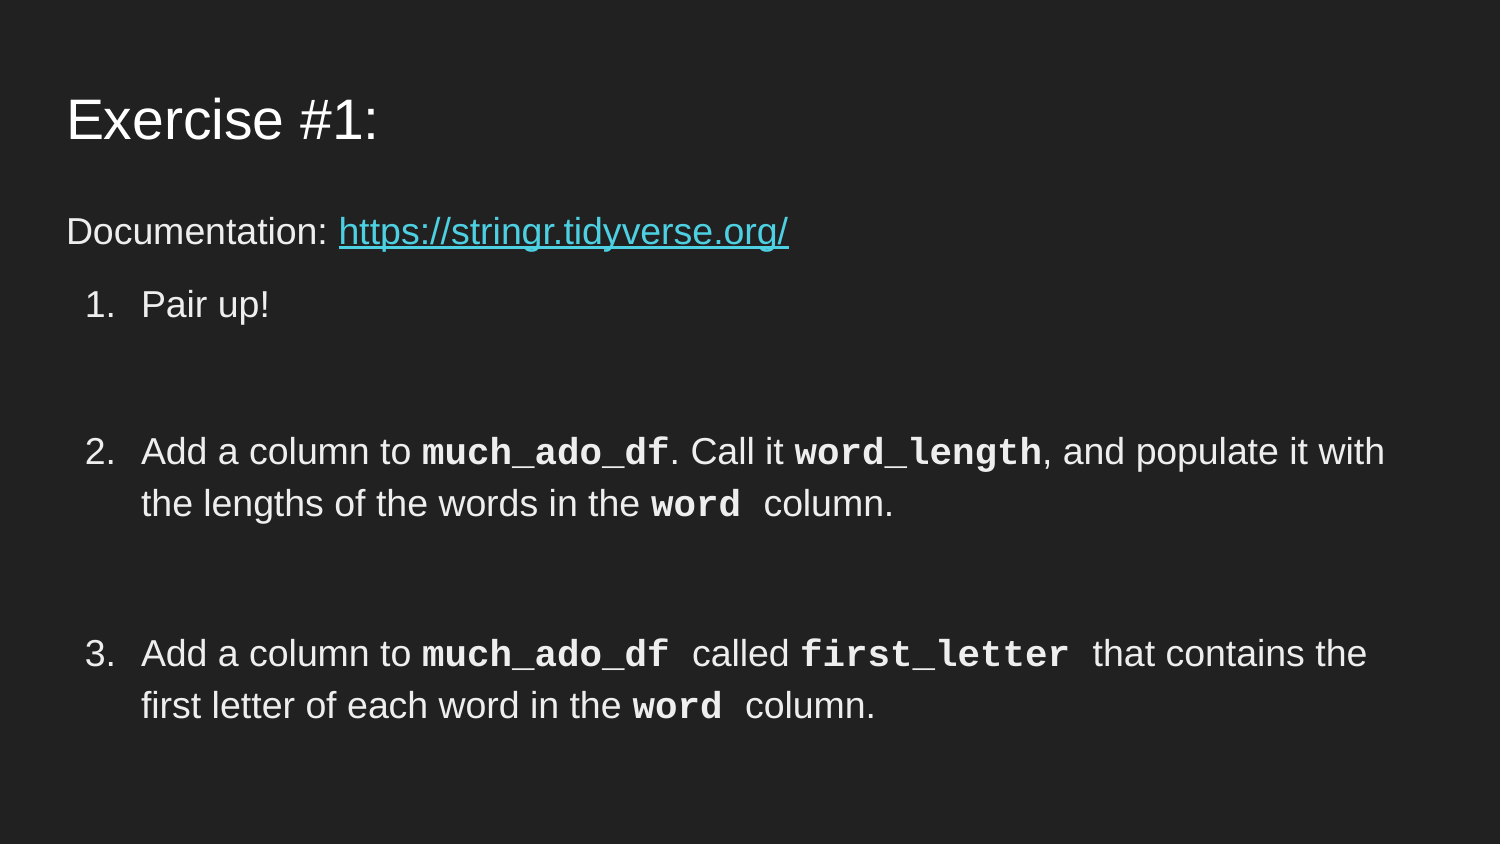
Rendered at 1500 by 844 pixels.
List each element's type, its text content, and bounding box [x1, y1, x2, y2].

list Documentation: https://stringr.tidyverse.org/ Pair up! Add a column to much_ado_df. Call it word_length, and populate it with the lengths of the words in the word column. Add a column to much_ado_df called first_letter that contains the first letter of each word in the word column. [51, 189, 1449, 750]
title Exercise #1: [51, 72, 1449, 167]
